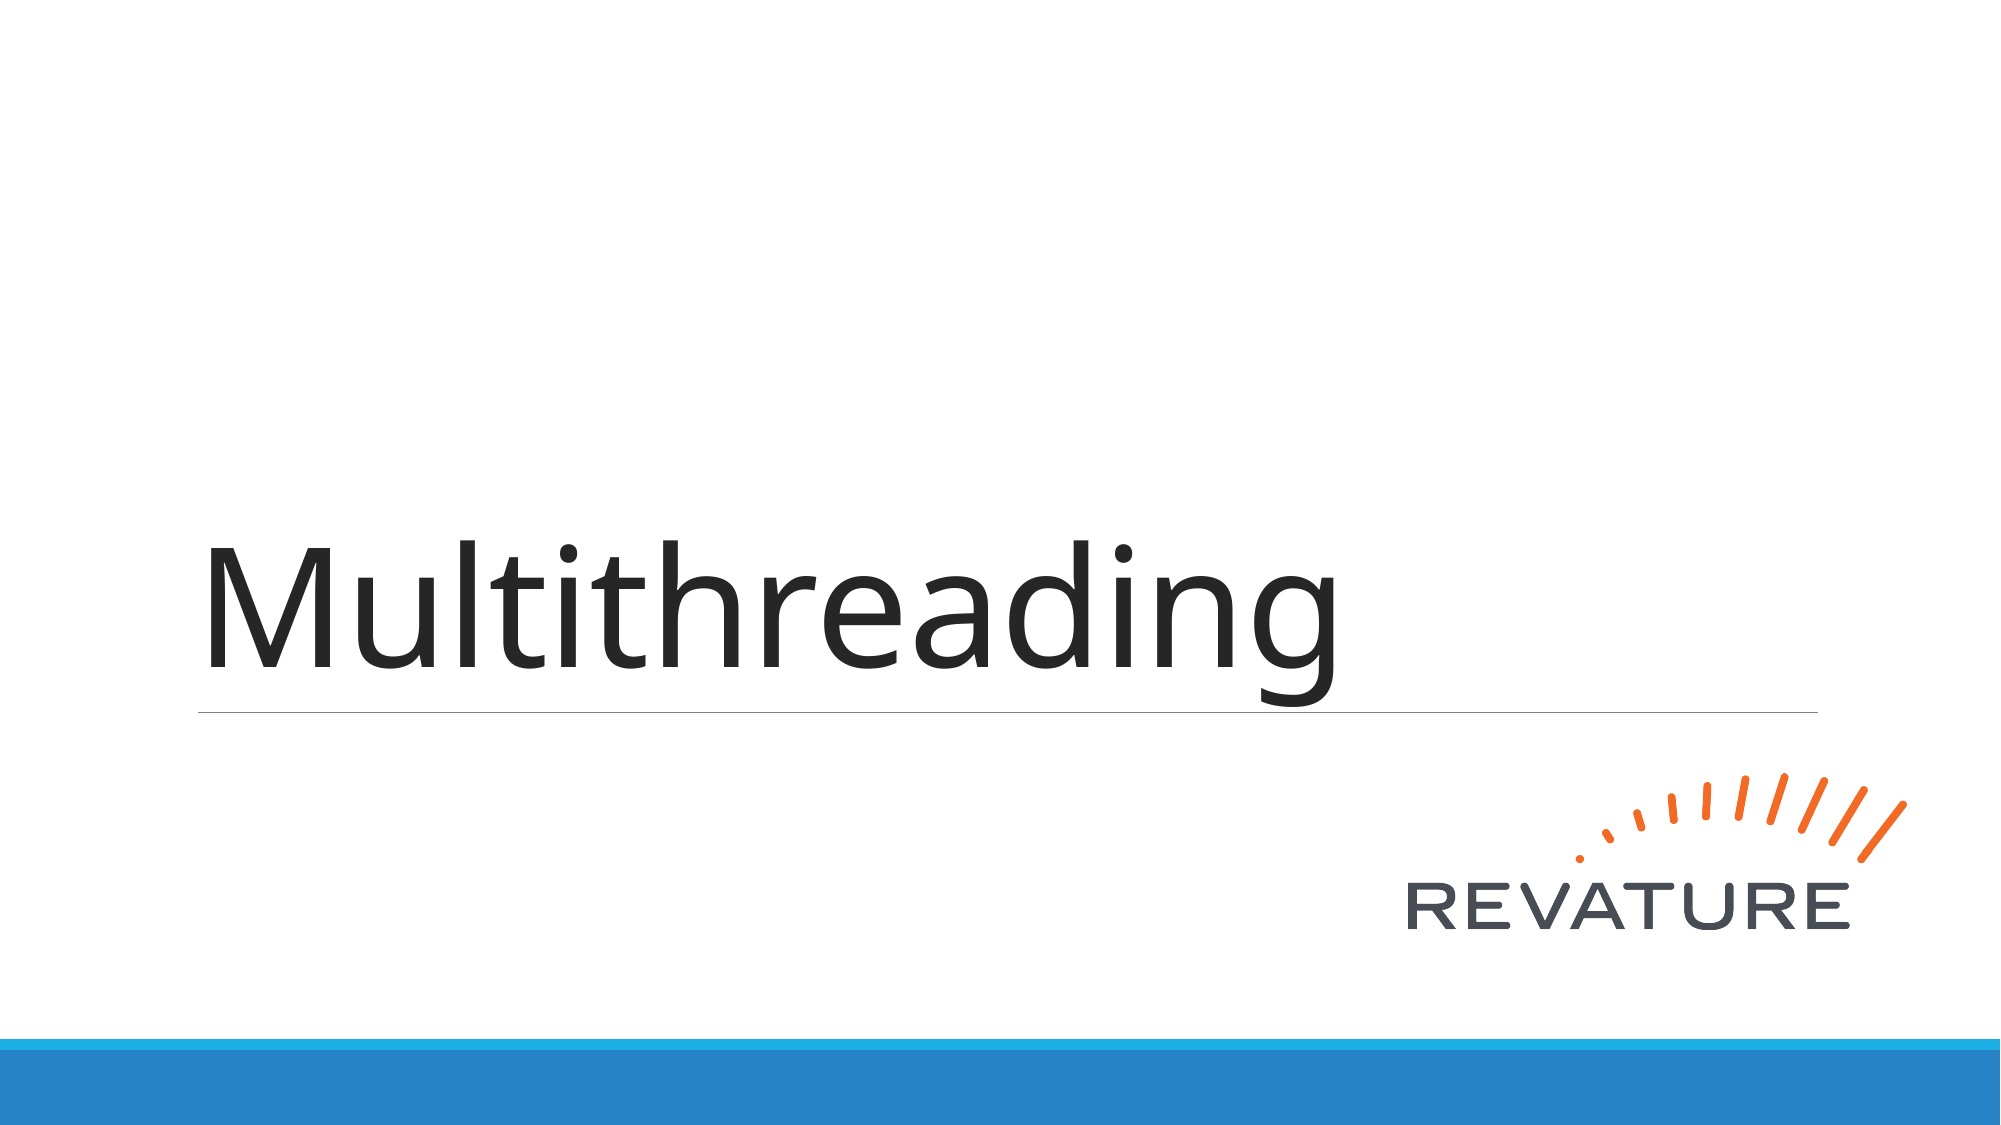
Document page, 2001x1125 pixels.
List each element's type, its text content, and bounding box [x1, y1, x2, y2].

picture [1408, 773, 1908, 931]
title Multithreading [180, 124, 1830, 710]
